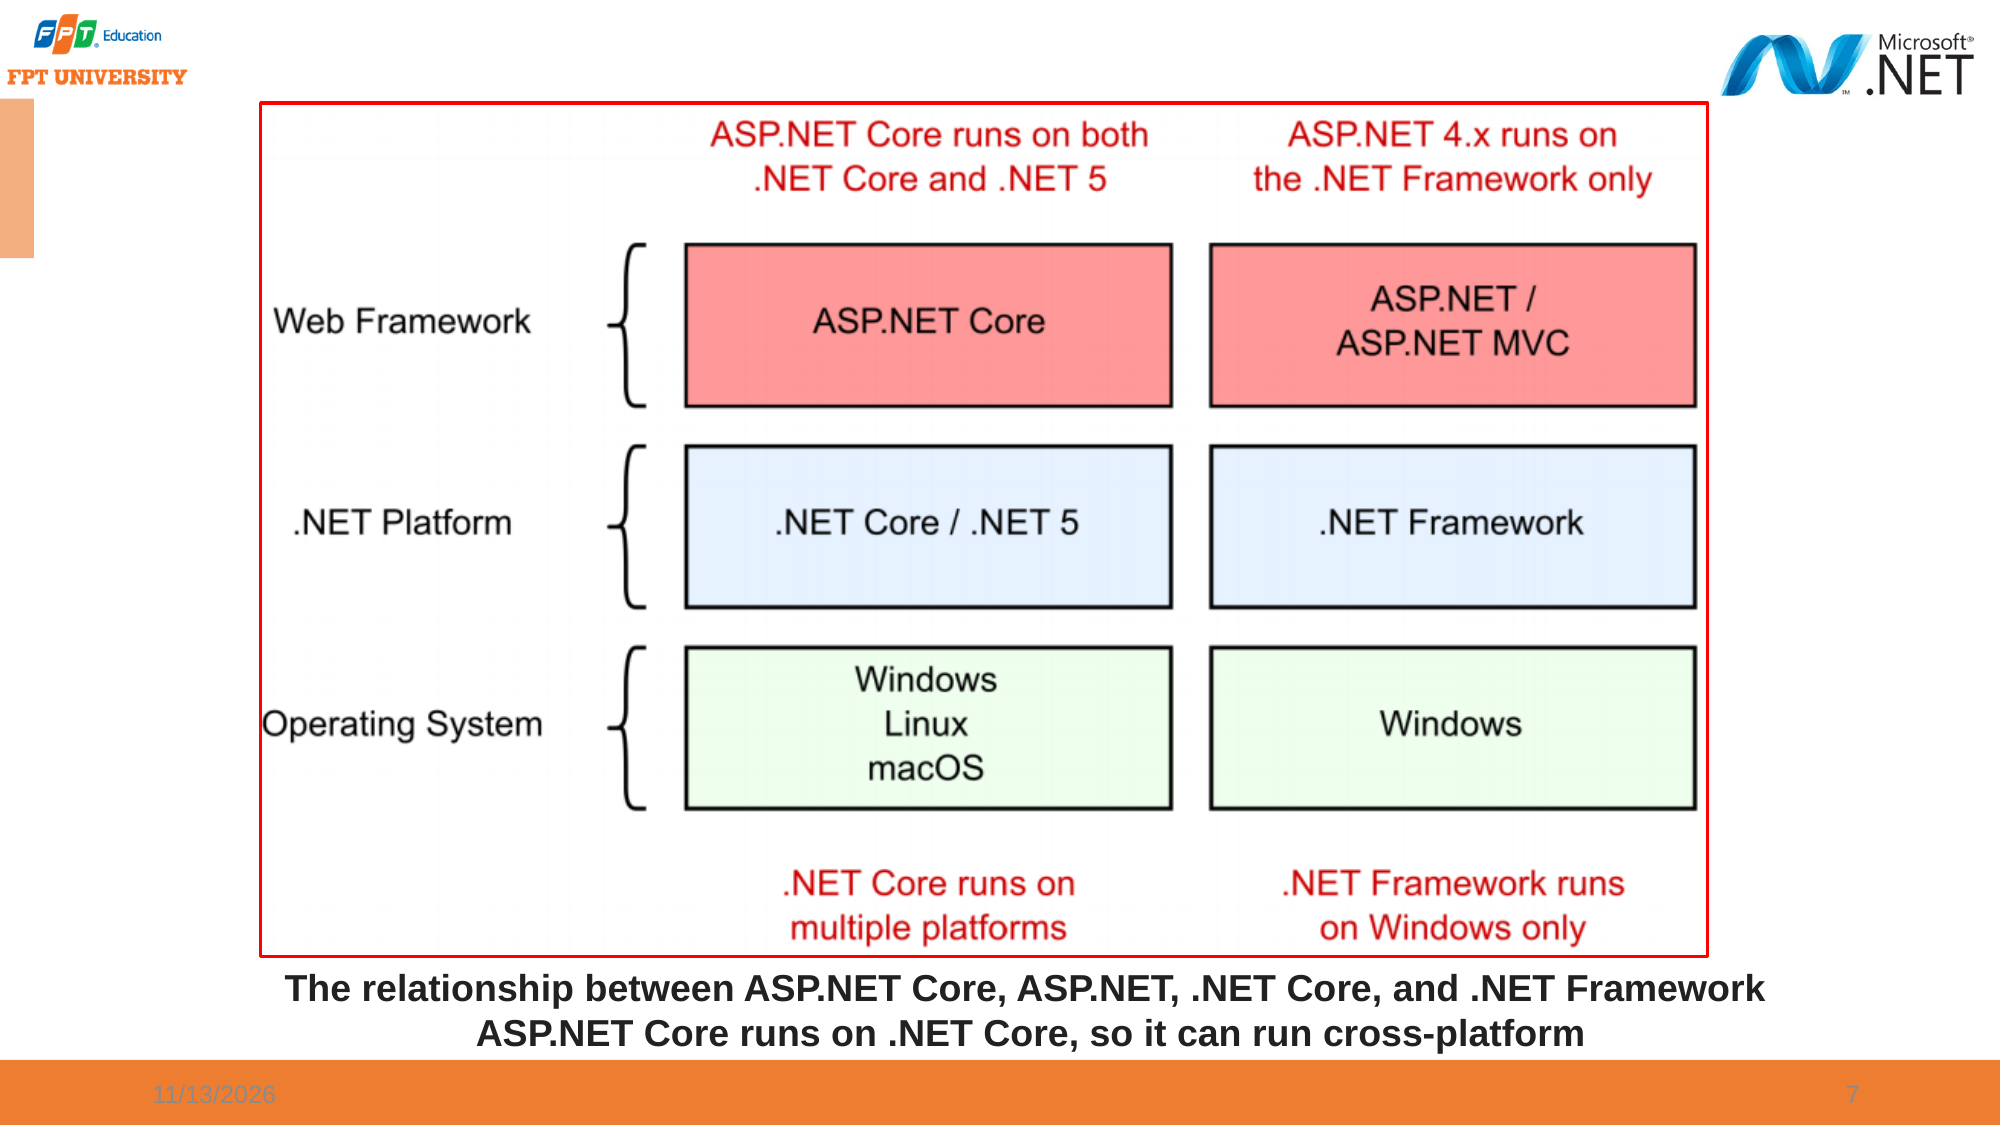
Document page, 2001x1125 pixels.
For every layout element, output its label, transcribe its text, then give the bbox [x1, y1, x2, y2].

text_box The relationship between ASP.NET Core, ASP.NET, .NET Core, and .NET Framework ASP.NET Core runs on .NET Core, so it can run cross-platform [62, 956, 2000, 1062]
picture [261, 104, 1707, 955]
slide_number 7 [1424, 1063, 1875, 1123]
picture [1685, 0, 2001, 129]
picture [0, 0, 194, 95]
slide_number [137, 1063, 588, 1123]
